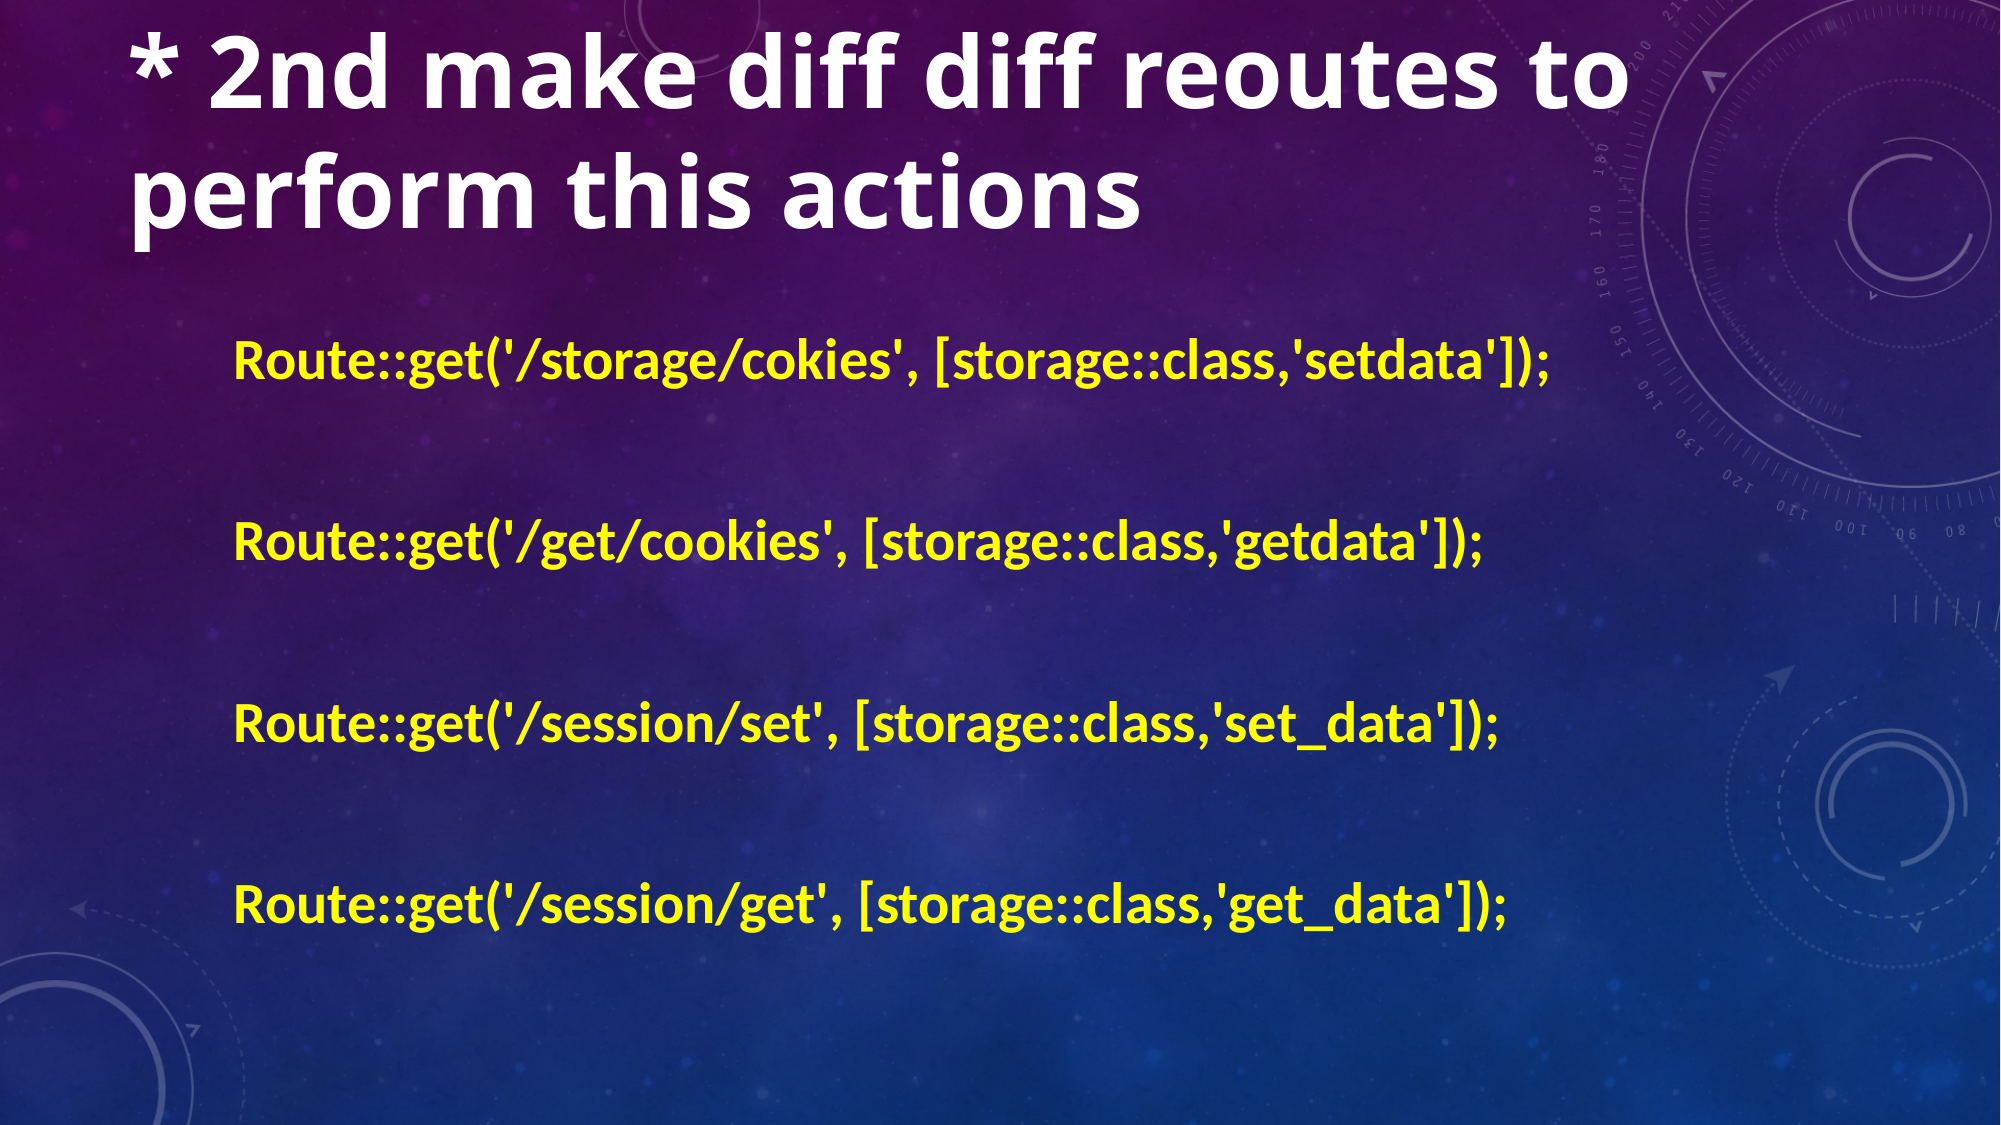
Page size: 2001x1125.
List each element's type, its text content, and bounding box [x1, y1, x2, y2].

list Route::get('/storage/cokies', [storage::class,'setdata']); Route::get('/get/cookies', [storage::class,'getdata']); Route::get('/session/set', [storage::class,'set_data']); Route::get('/session/get', [storage::class,'get_data']); [112, 242, 1775, 1125]
title * 2nd make diff diff reoutes to perform this actions [112, 1, 1775, 242]
picture [0, 0, 2001, 1125]
